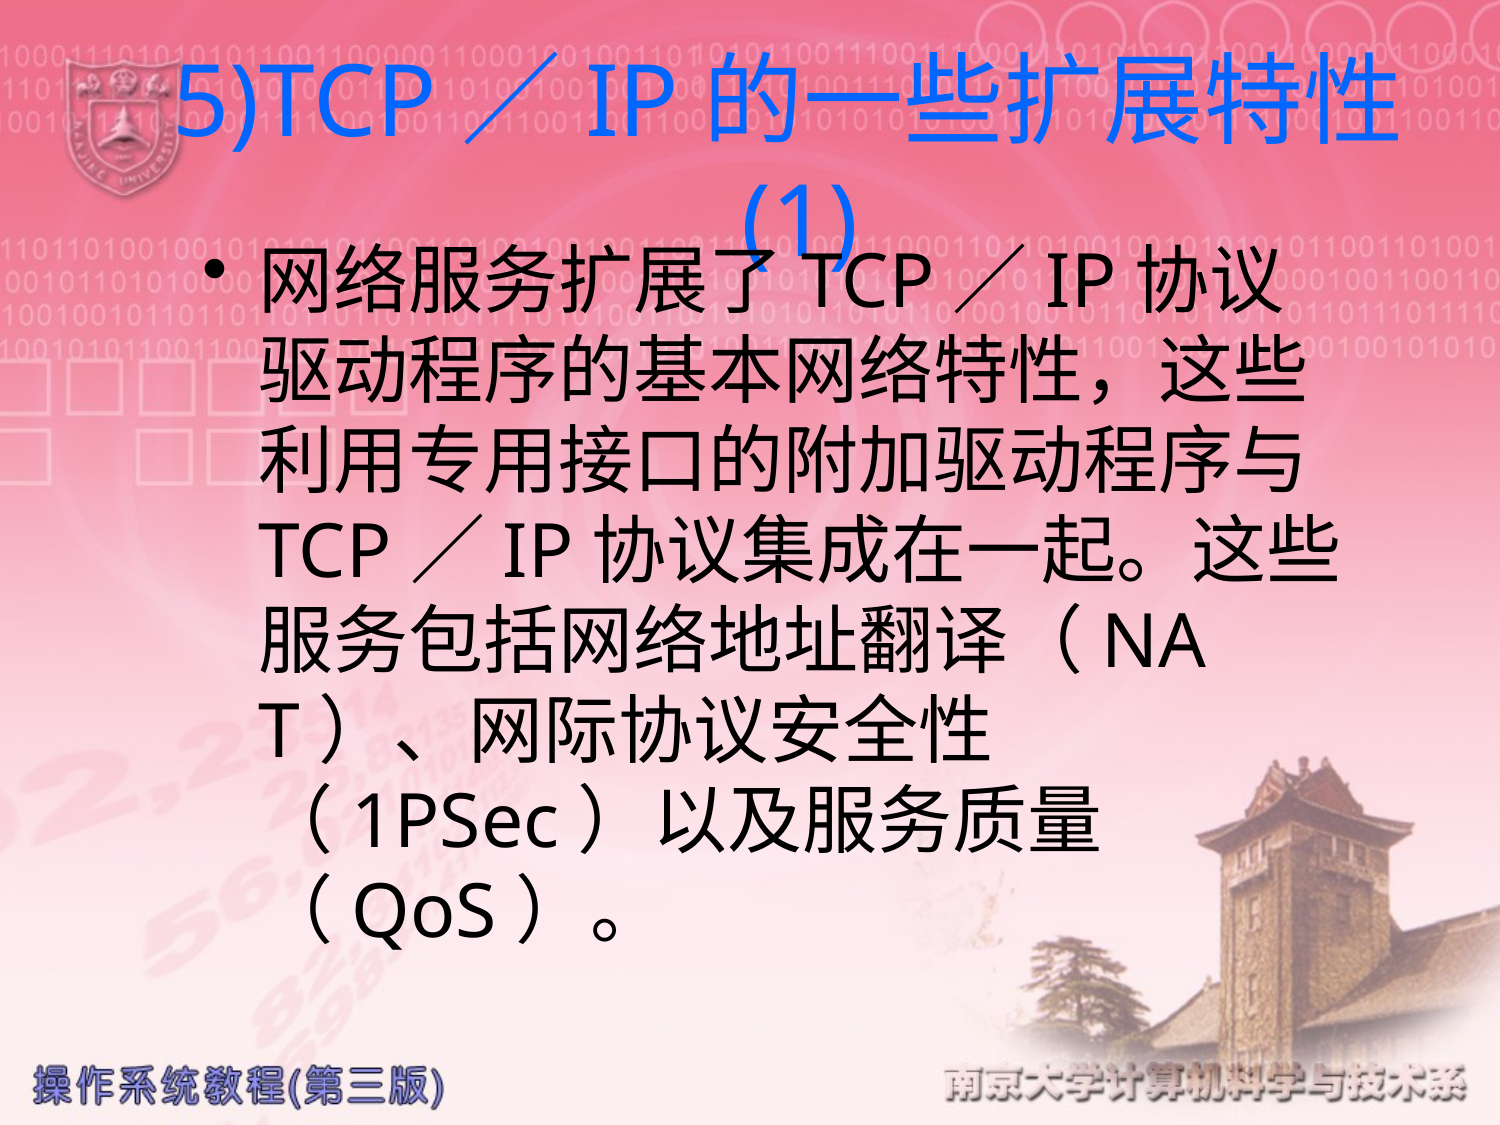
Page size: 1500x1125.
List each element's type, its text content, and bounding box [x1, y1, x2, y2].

title 5)TCP／IP的一些扩展特性(1) [150, 62, 1450, 250]
picture [0, 0, 1500, 1125]
list 网络服务扩展了TCP／IP协议驱动程序的基本网络特性，这些利用专用接口的附加驱动程序与TCP／IP协议集成在一起。这些服务包括网络地址翻译（NAT）、网际协议安全性（1PSec）以及服务质量（QoS）。 [187, 224, 1363, 1013]
